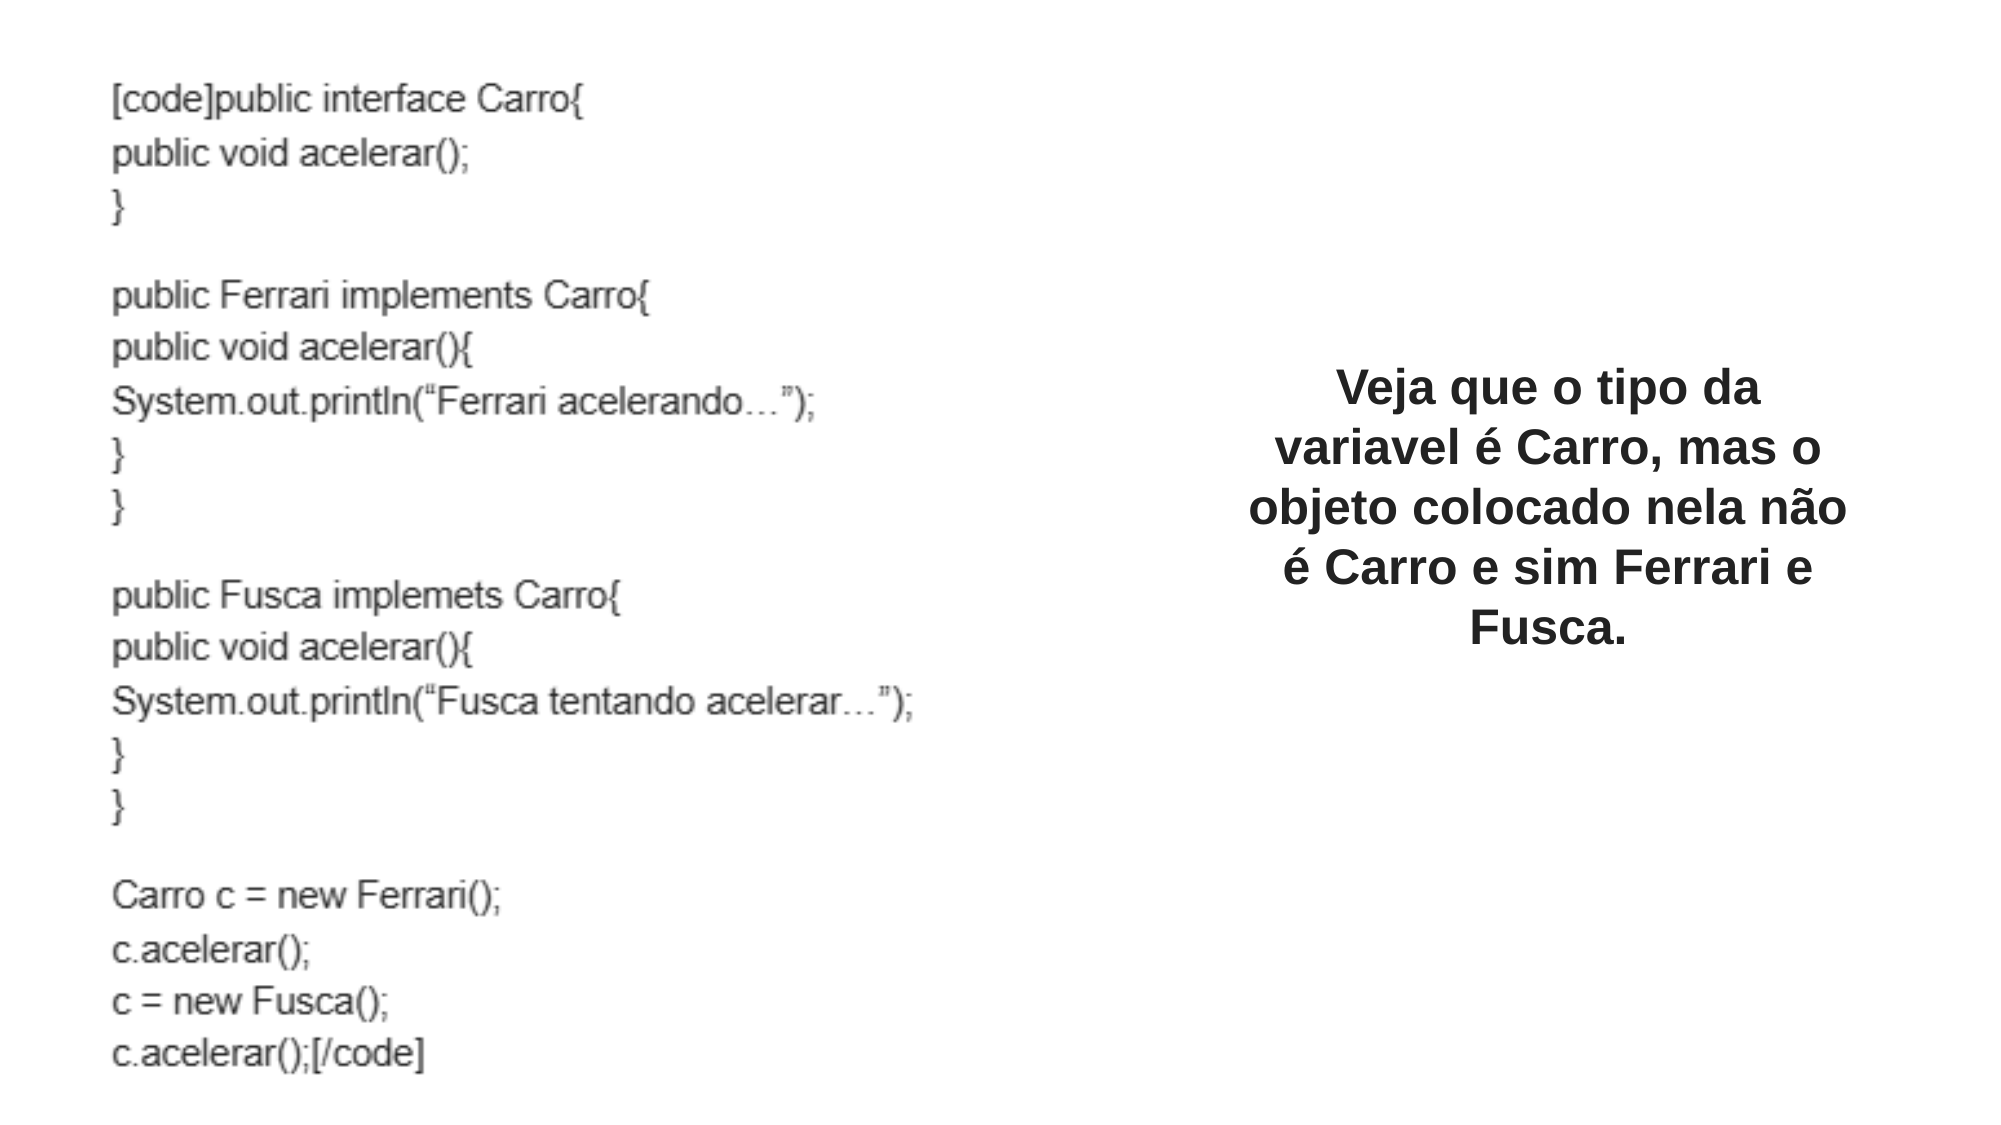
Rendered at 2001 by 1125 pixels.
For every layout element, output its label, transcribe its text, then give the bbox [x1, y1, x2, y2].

picture [90, 65, 955, 1103]
text_box Veja que o tipo da variavel é Carro, mas o objeto colocado nela não é Carro e sim Ferrari e Fusca. [1232, 347, 1864, 663]
